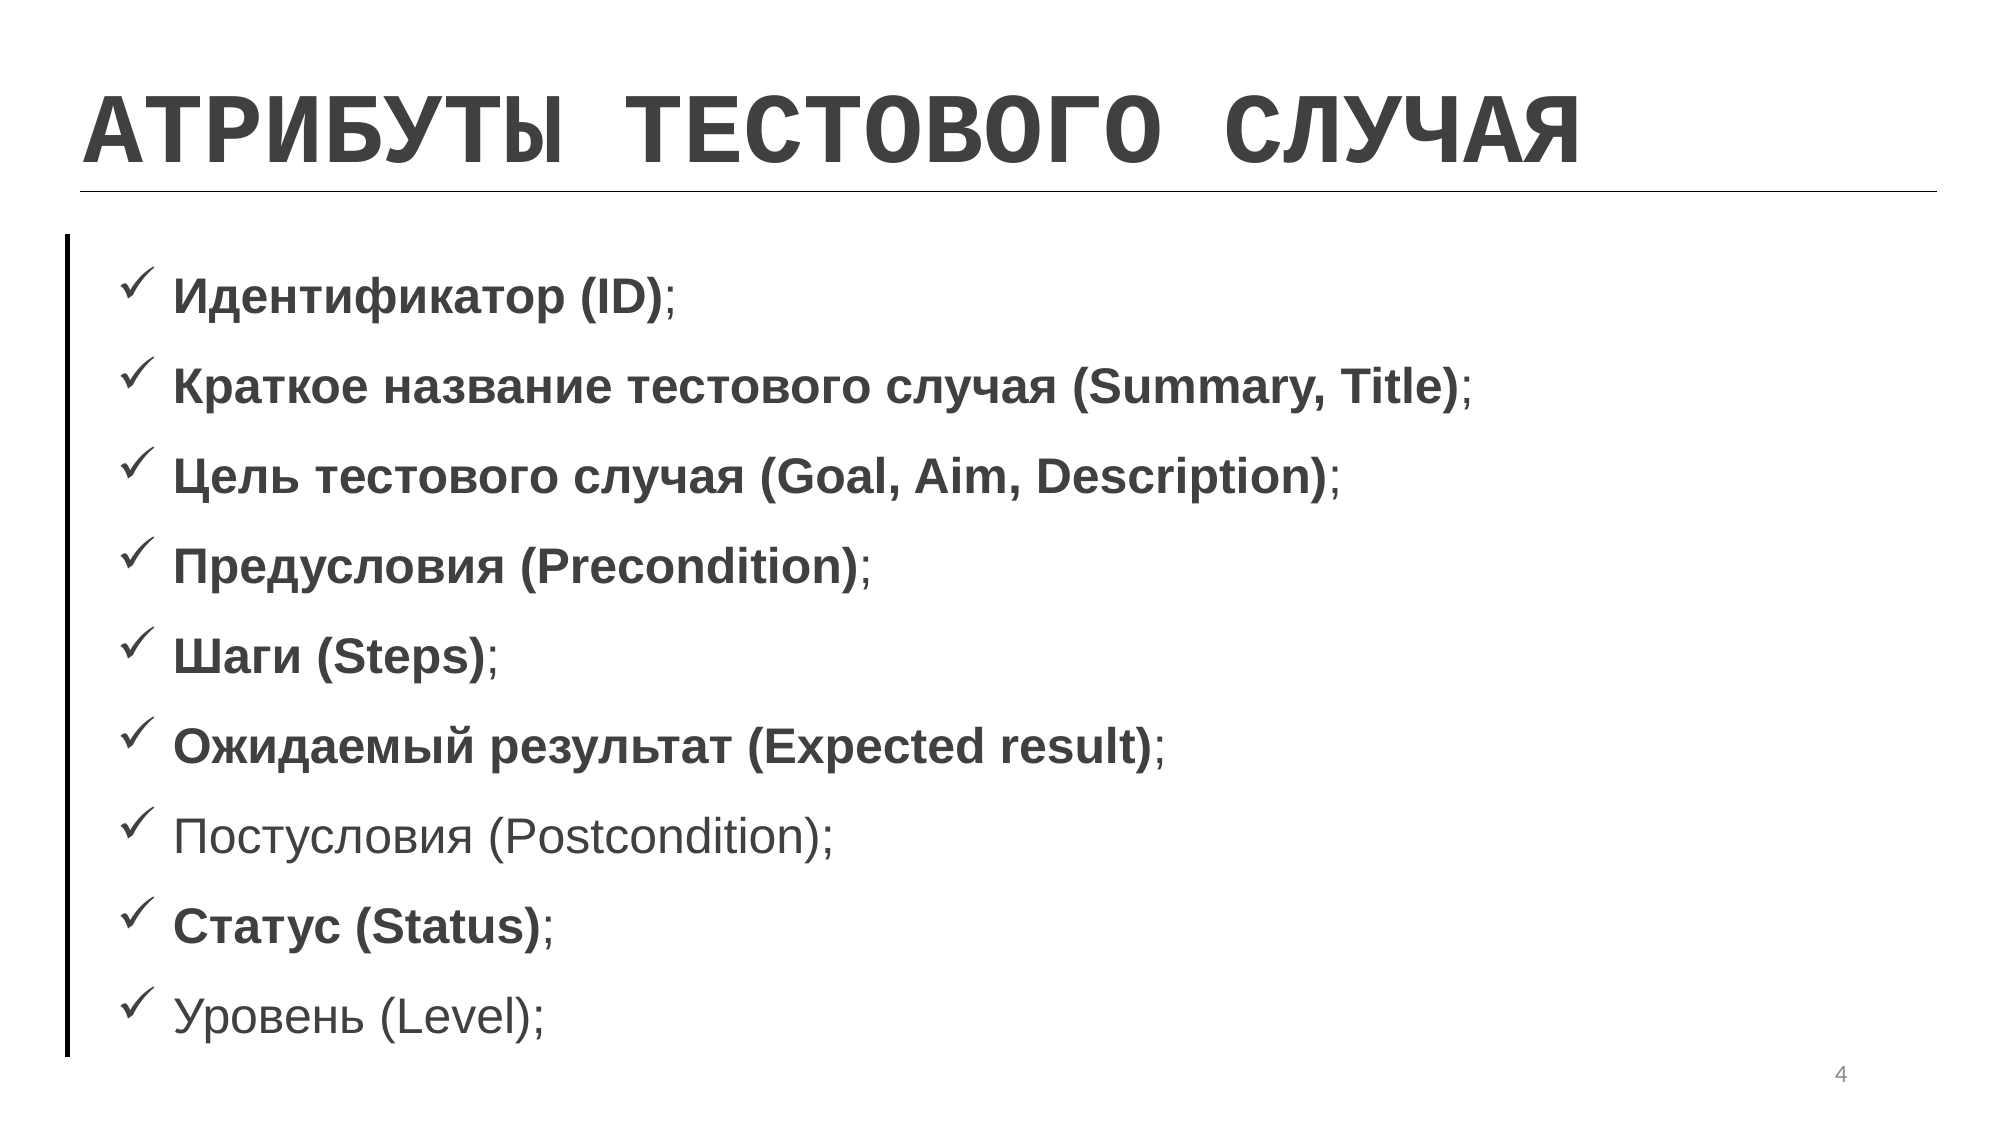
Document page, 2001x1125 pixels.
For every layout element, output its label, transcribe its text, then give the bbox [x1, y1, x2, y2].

text_box [62, 231, 73, 1060]
text_box АТРИБУТЫ ТЕСТОВОГО СЛУЧАЯ [68, 55, 1599, 191]
slide_number 4 [1412, 1042, 1863, 1103]
text_box Идентификатор (ID); Краткое название тестового случая (Summary, Title); Цель тестового случая (Goal, Aim, Description); Предусловия (Precondition); Шаги (Steps); Ожидаемый результат (Expected result); Постусловия (Postcondition); Статус (Status); Уровень (Level); [101, 225, 1916, 1051]
